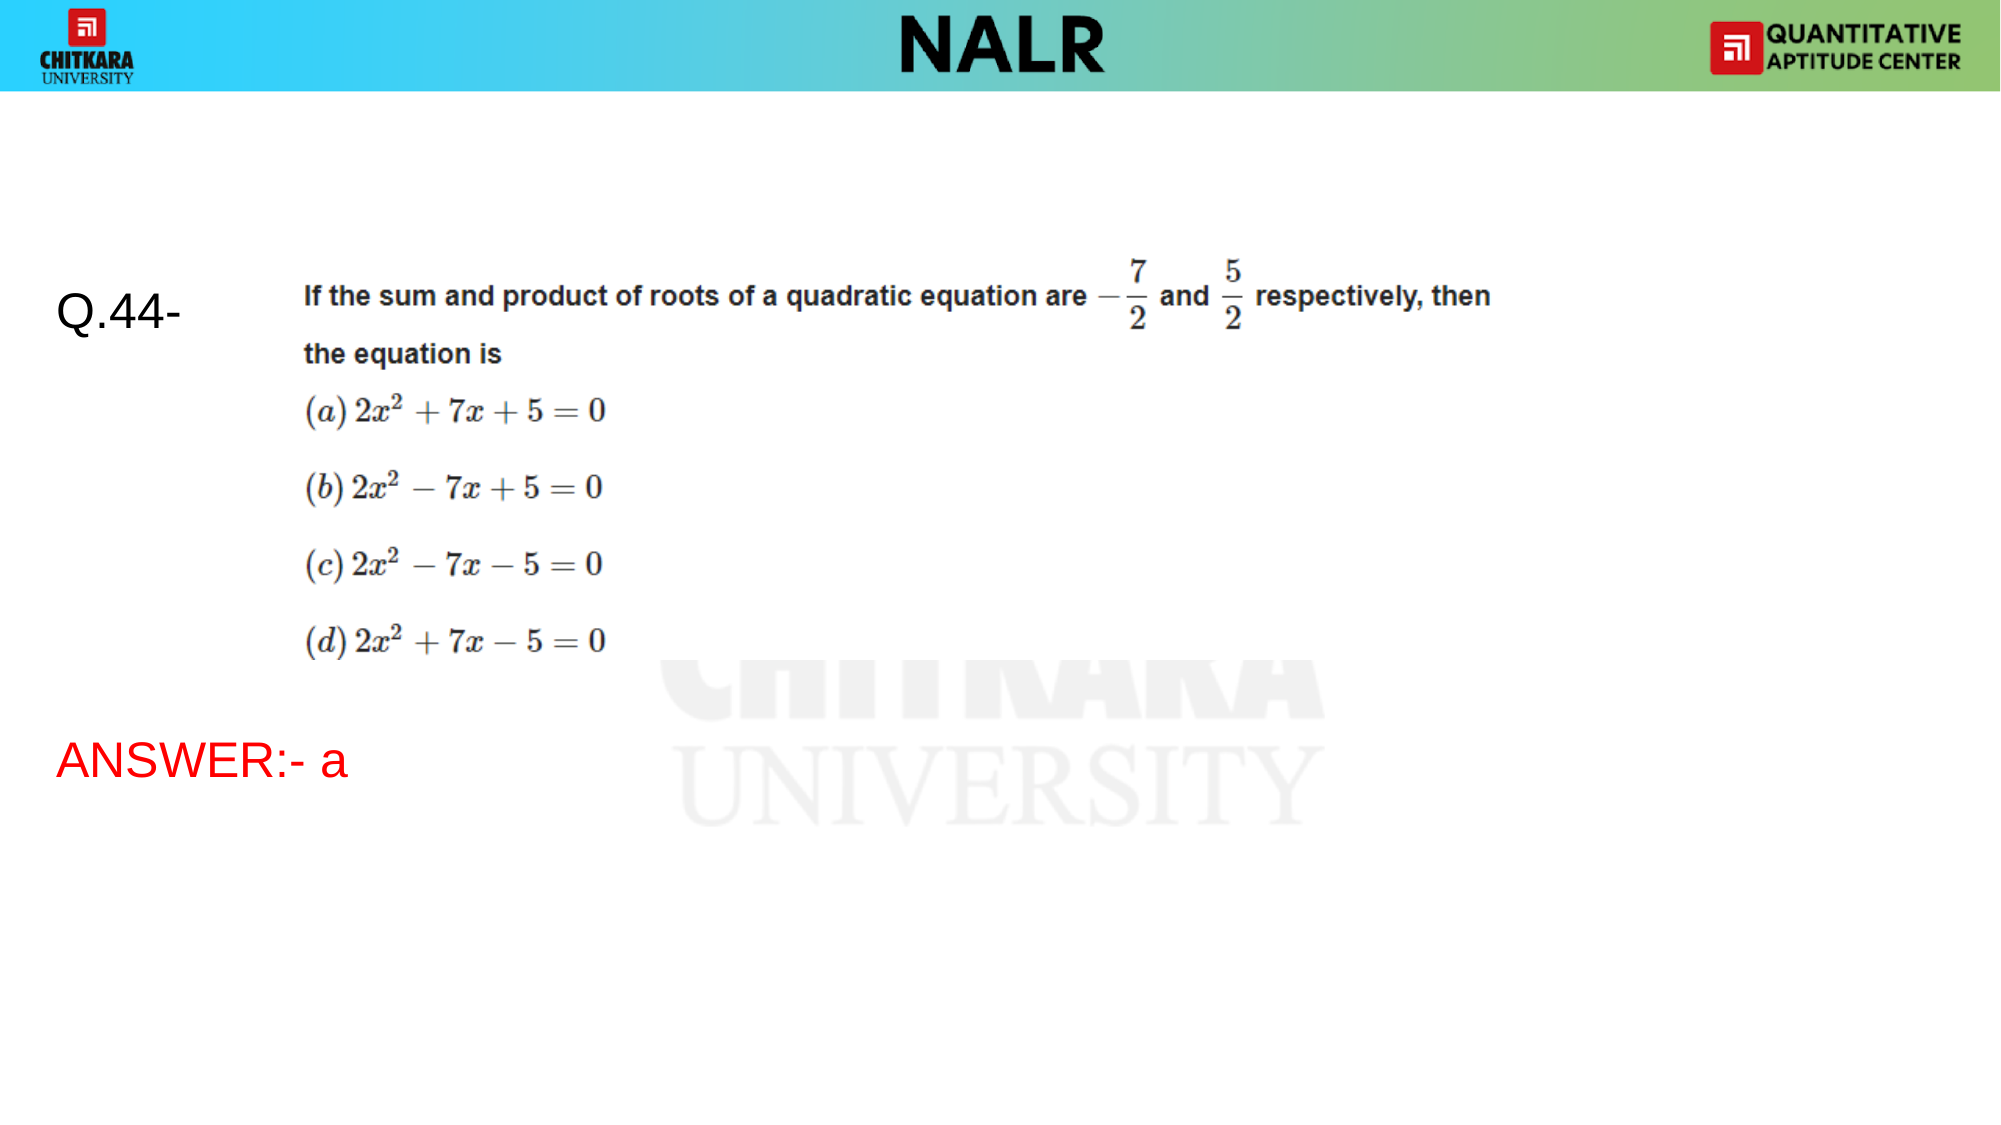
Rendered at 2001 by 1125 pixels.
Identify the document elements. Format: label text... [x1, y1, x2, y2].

picture [0, 0, 2001, 1125]
list Q.44- ANSWER:- a [41, 196, 1959, 1016]
